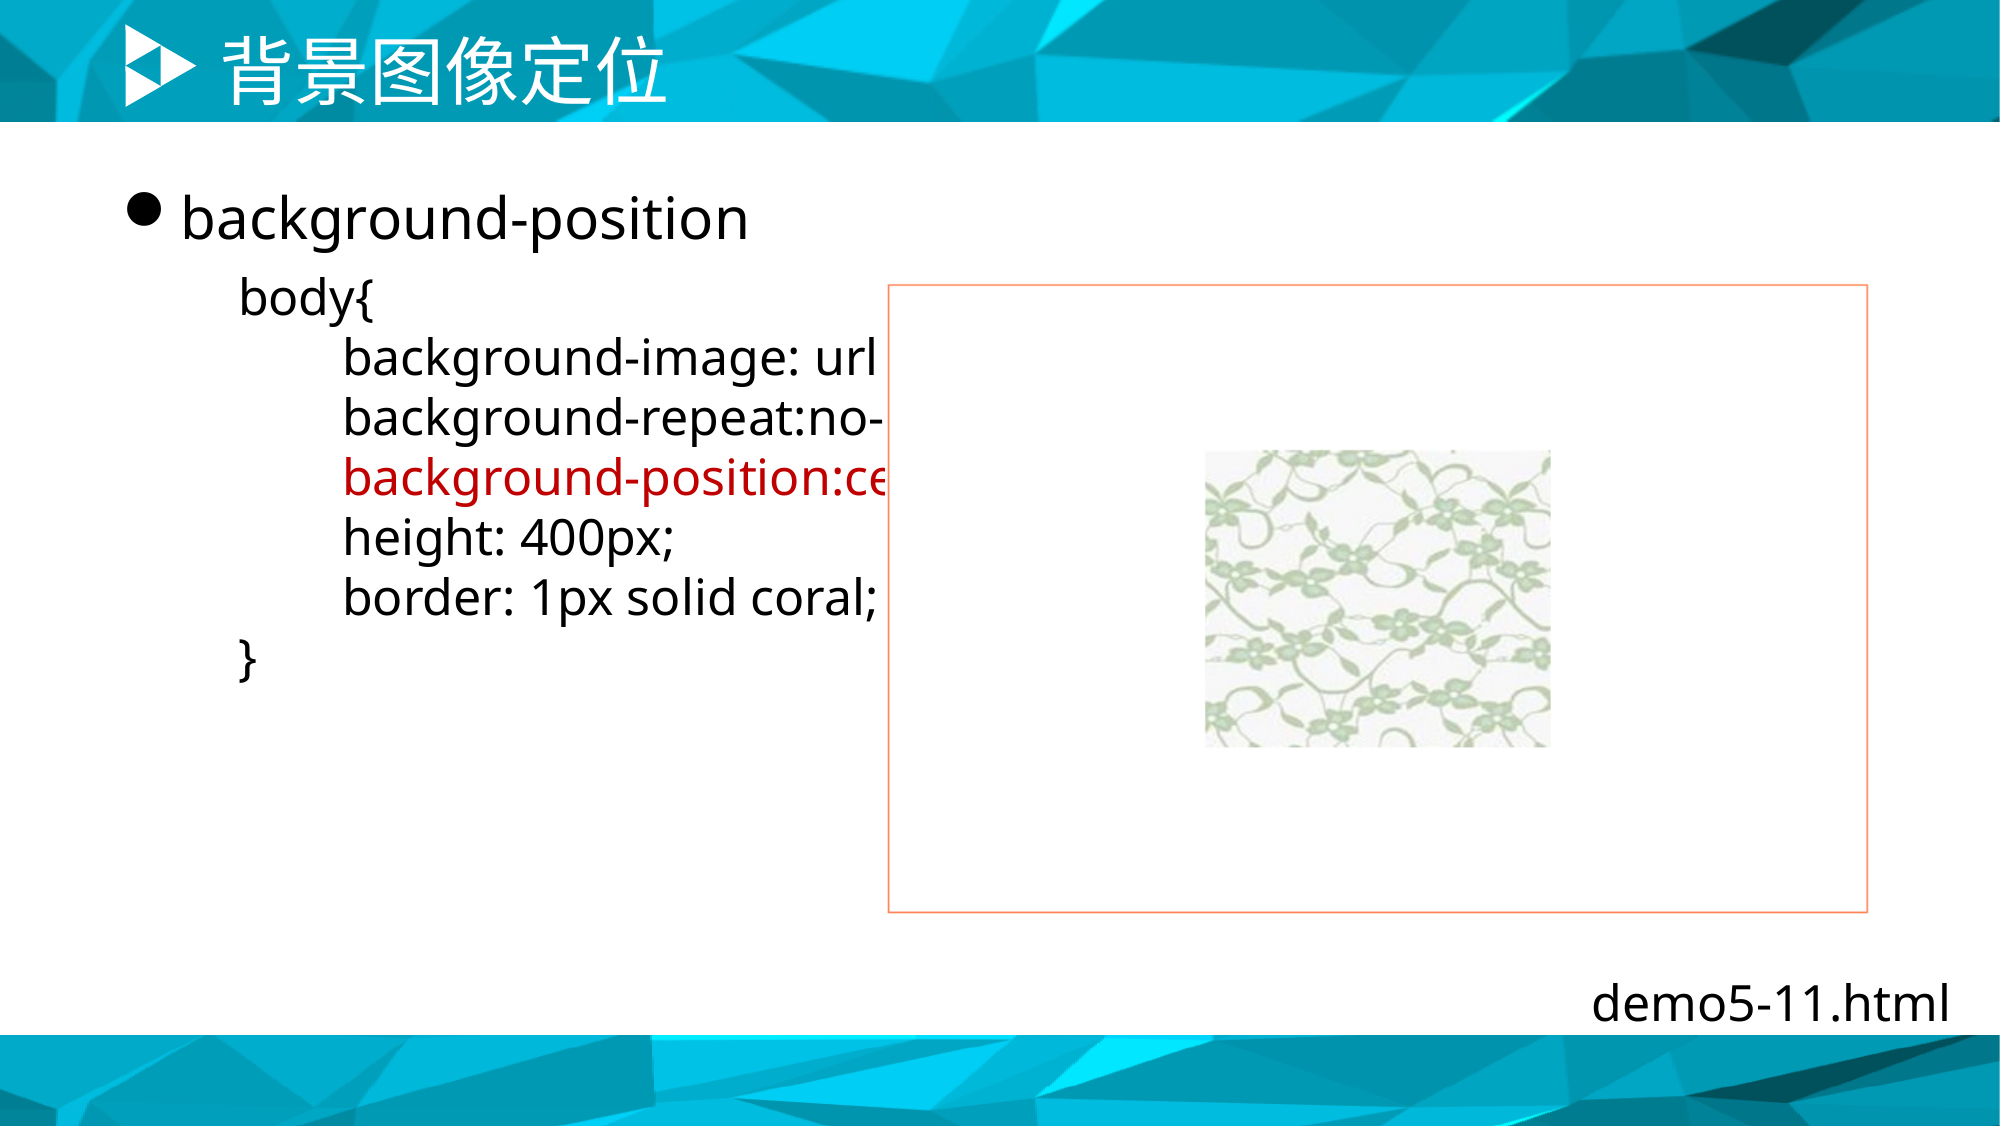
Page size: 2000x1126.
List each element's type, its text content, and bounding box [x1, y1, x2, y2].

text_box demo5-11.html [1573, 962, 1985, 1041]
title 背景图像定位 [201, 24, 1927, 127]
picture [0, 0, 2000, 122]
list background-position [104, 137, 1927, 1102]
picture [0, 1035, 2000, 1126]
picture [884, 272, 1873, 927]
text_box body{ background-image: url (image/bg.jpg); background-repeat:no-repeat; background-position:center; height: 400px; border: 1px solid coral; } [220, 256, 1715, 694]
